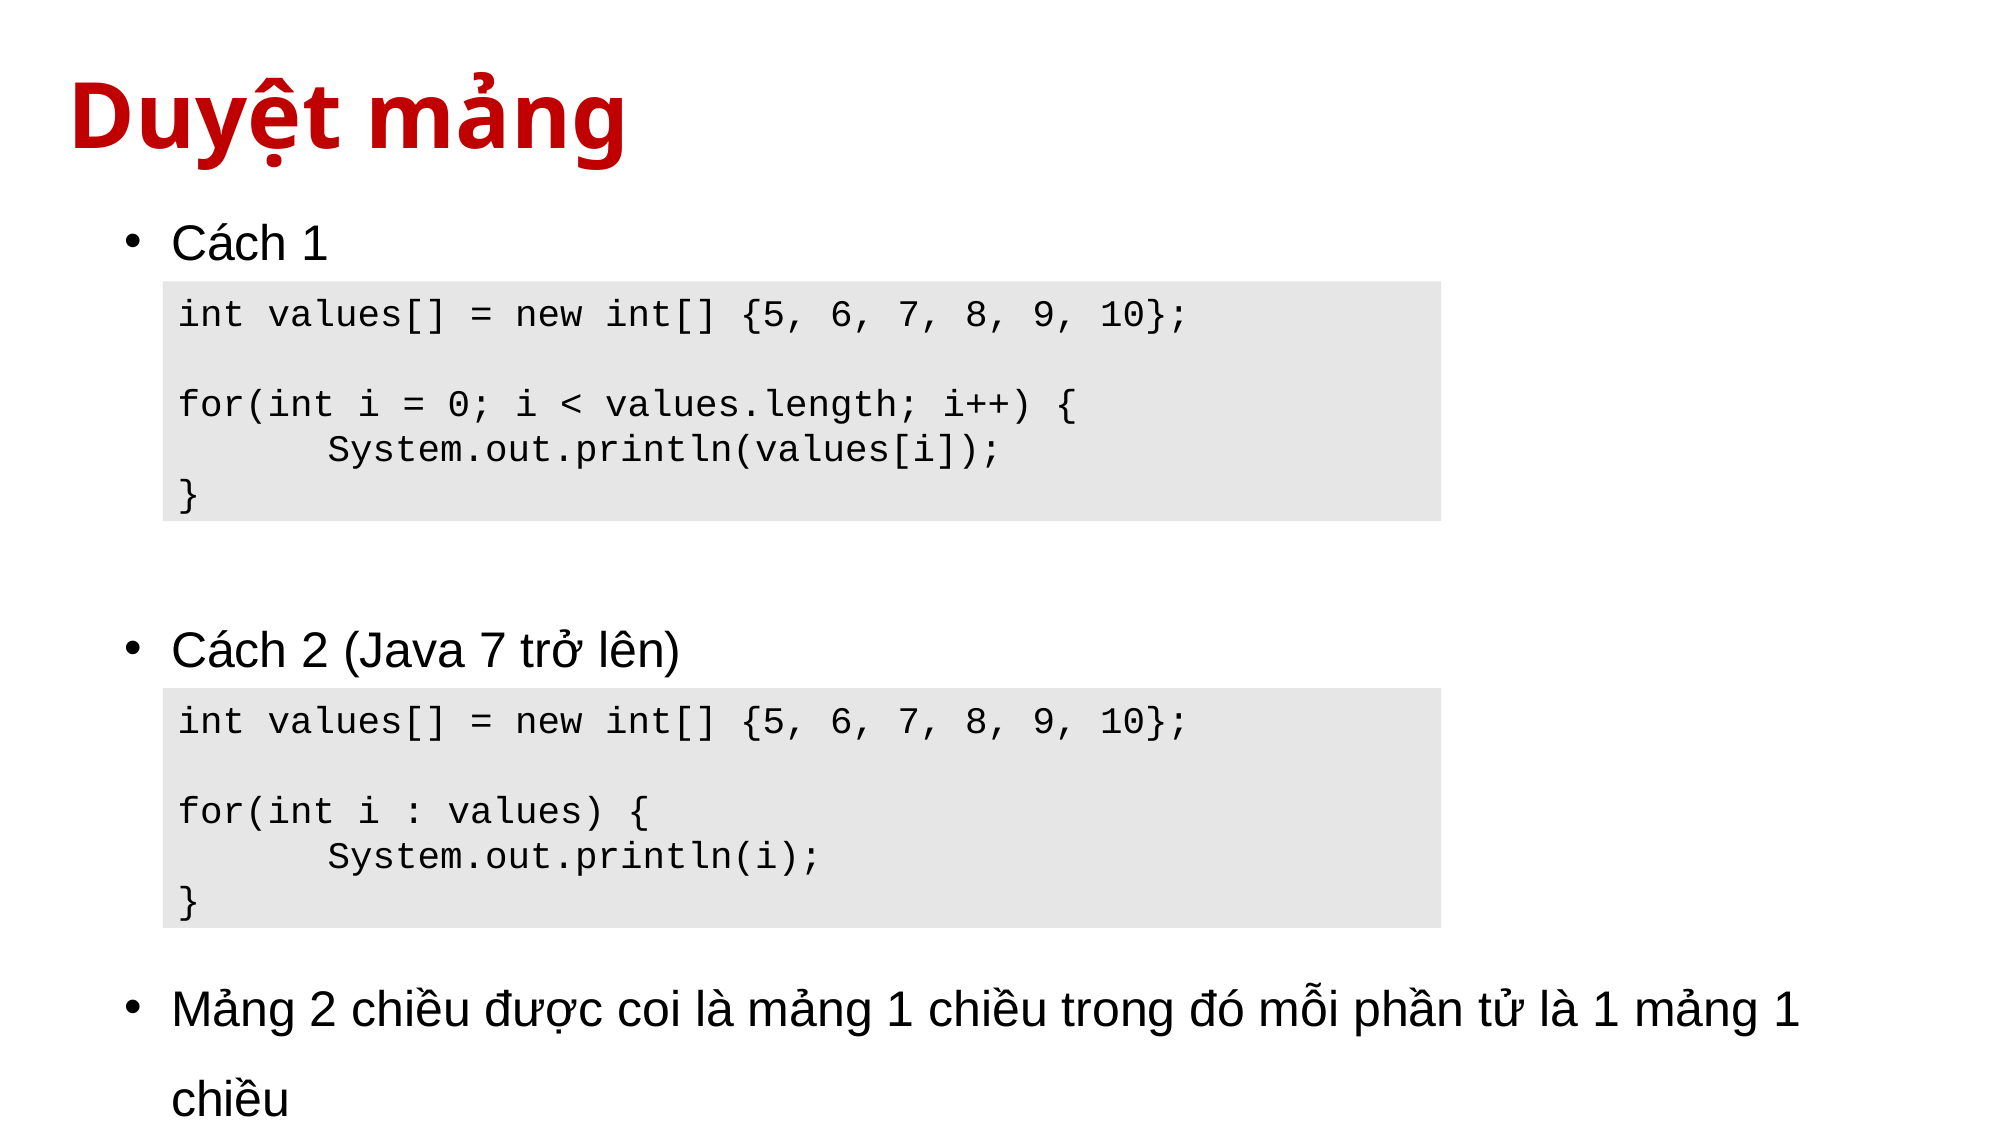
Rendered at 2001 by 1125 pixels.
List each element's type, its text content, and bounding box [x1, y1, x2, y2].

title Duyệt mảng [67, 90, 1933, 151]
text_box int values[] = new int[] {5, 6, 7, 8, 9, 10}; for(int i = 0; i < values.length; i++) { System.out.println(values[i]); } [162, 281, 1442, 522]
text_box Mảng 2 chiều được coi là mảng 1 chiều trong đó mỗi phần tử là 1 mảng 1 chiều [109, 938, 1891, 1125]
text_box Cách 1 [109, 172, 1891, 278]
text_box Cách 2 (Java 7 trở lên) [109, 579, 1891, 685]
text_box int values[] = new int[] {5, 6, 7, 8, 9, 10}; for(int i : values) { System.out.println(i); } [162, 688, 1442, 928]
